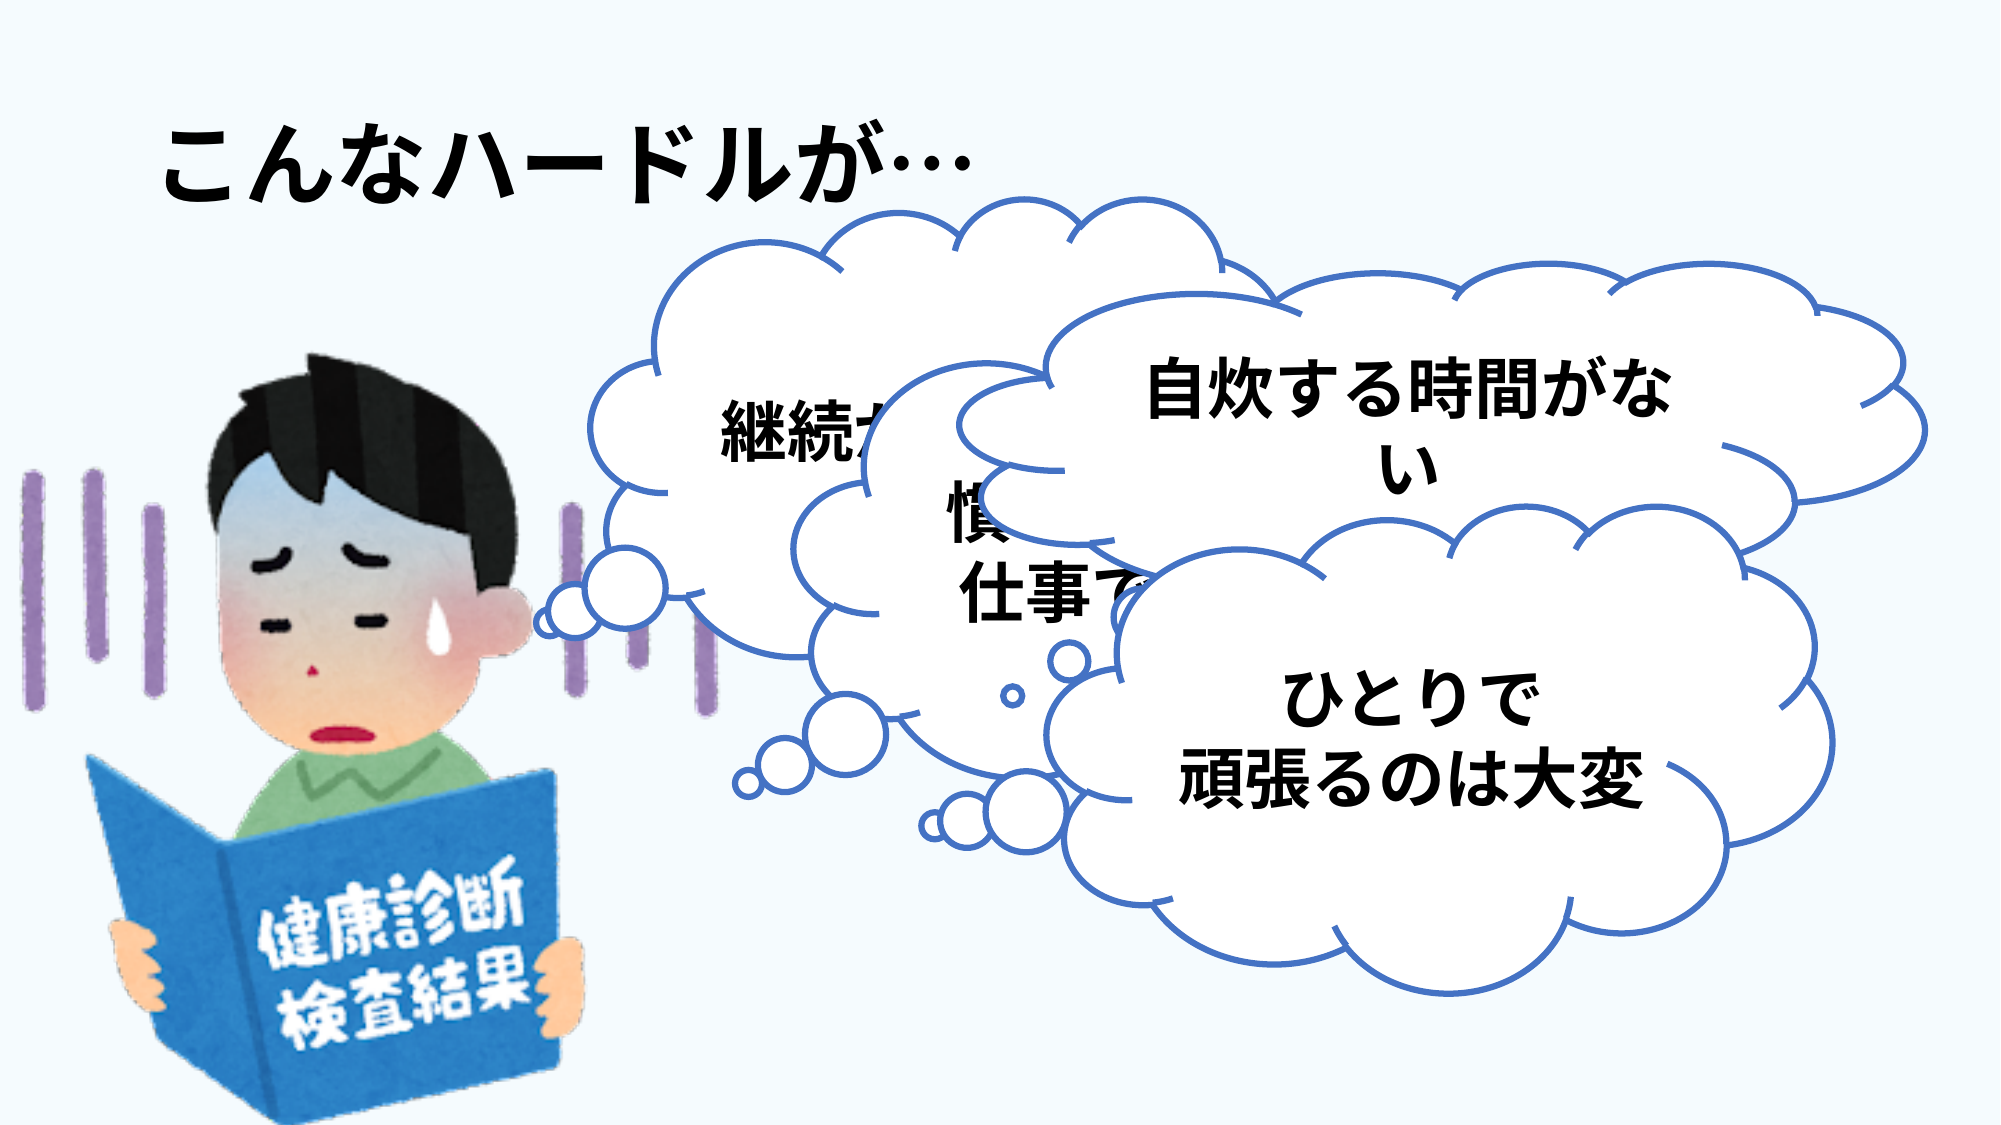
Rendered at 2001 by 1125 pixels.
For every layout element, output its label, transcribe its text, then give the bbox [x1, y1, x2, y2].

title こんなハードルが… [137, 59, 1863, 278]
text_box 自炊する時間がない [1049, 641, 1090, 682]
text_box ひとりで 頑張るのは大変 [920, 505, 1834, 995]
text_box 慣れない家事・仕事で手一杯 [743, 362, 1153, 798]
text_box 継続が難しい [653, 198, 1276, 659]
text_box 自炊する時間がない [1112, 587, 1142, 633]
picture [0, 335, 743, 1125]
text_box 自炊する時間がない [1002, 685, 1024, 707]
text_box 自炊する時間がない [958, 262, 1927, 577]
